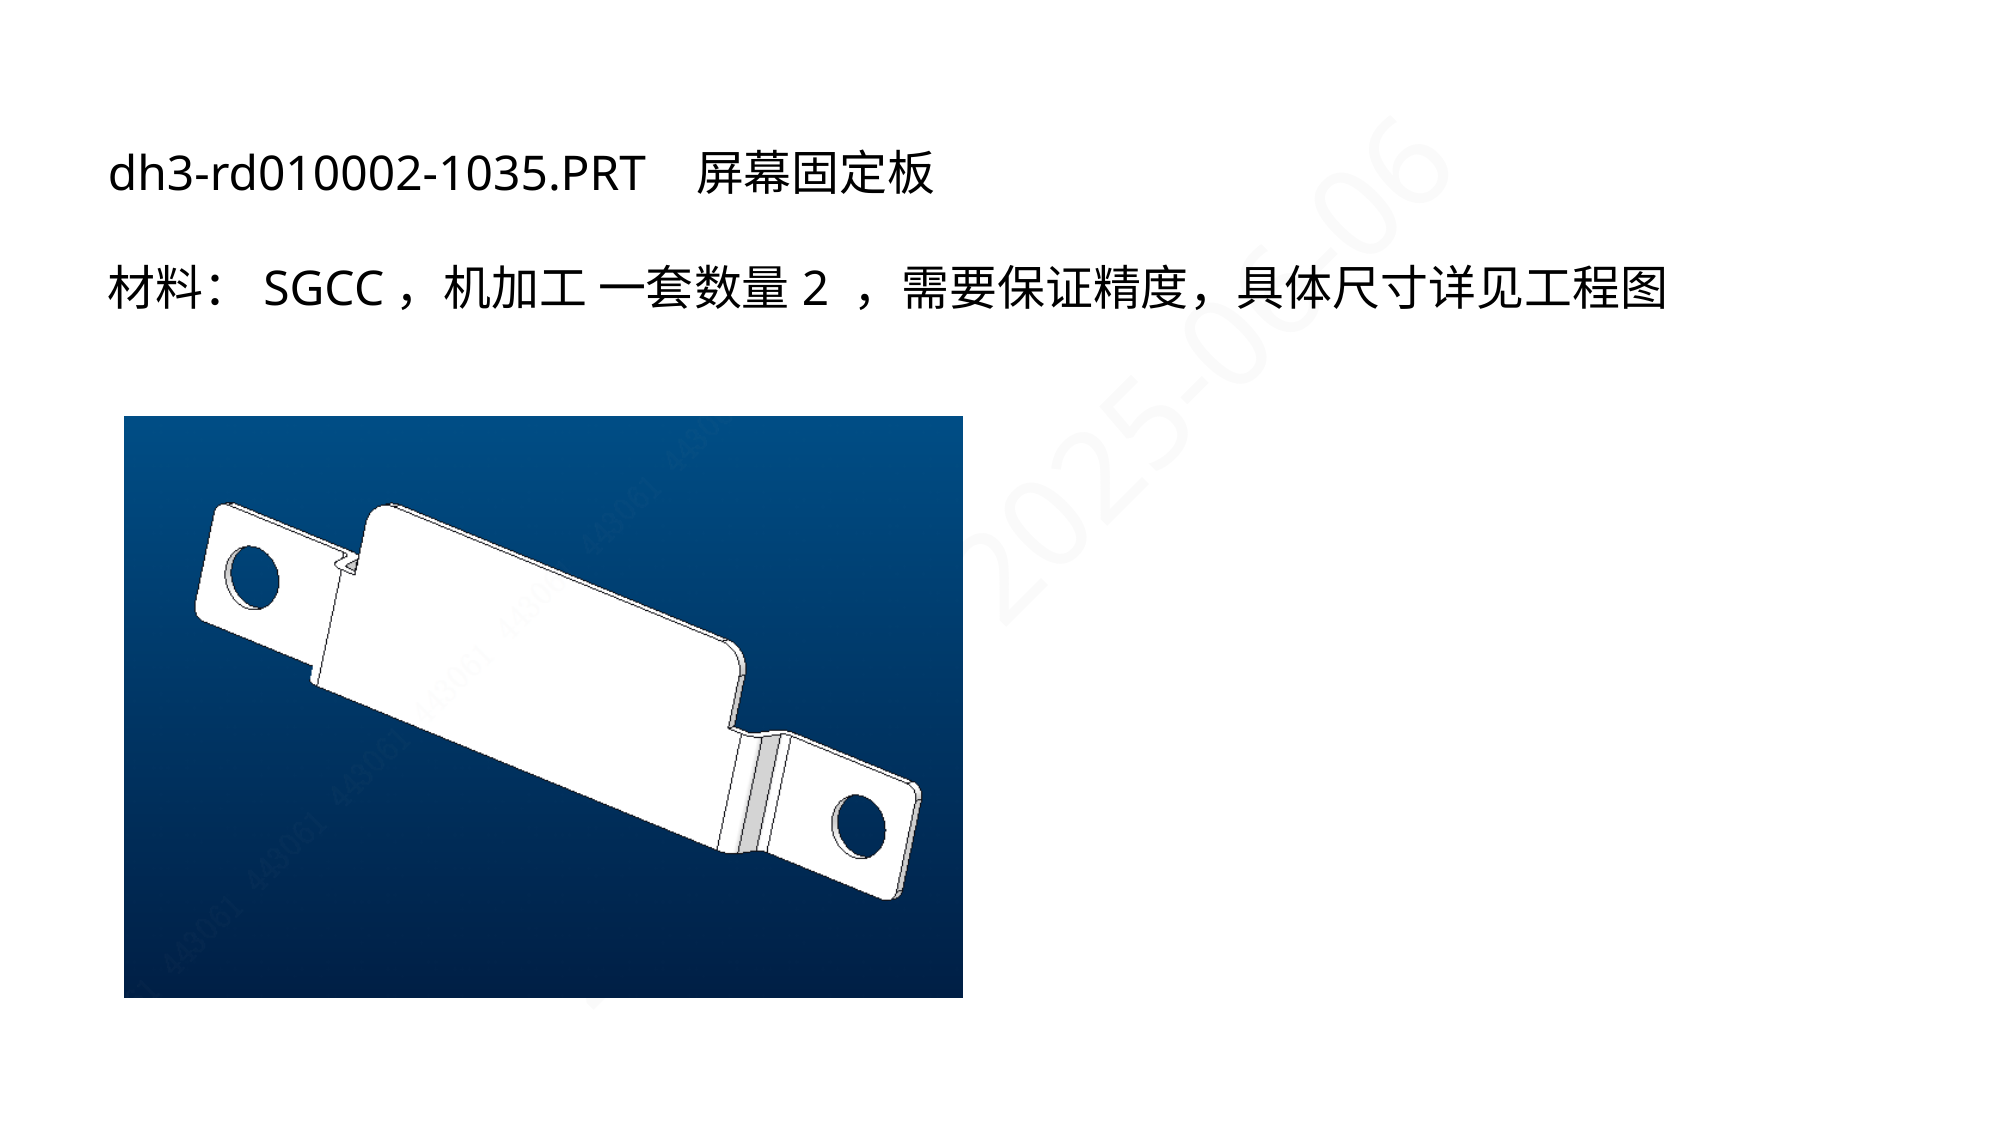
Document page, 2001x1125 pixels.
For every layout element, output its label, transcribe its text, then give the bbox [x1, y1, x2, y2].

text_box dh3-rd010002-1035.PRT 屏幕固定板 材料：SGCC，机加工 一套数量2 ，需要保证精度，具体尺寸详见工程图 [93, 135, 1713, 323]
picture [124, 416, 963, 998]
